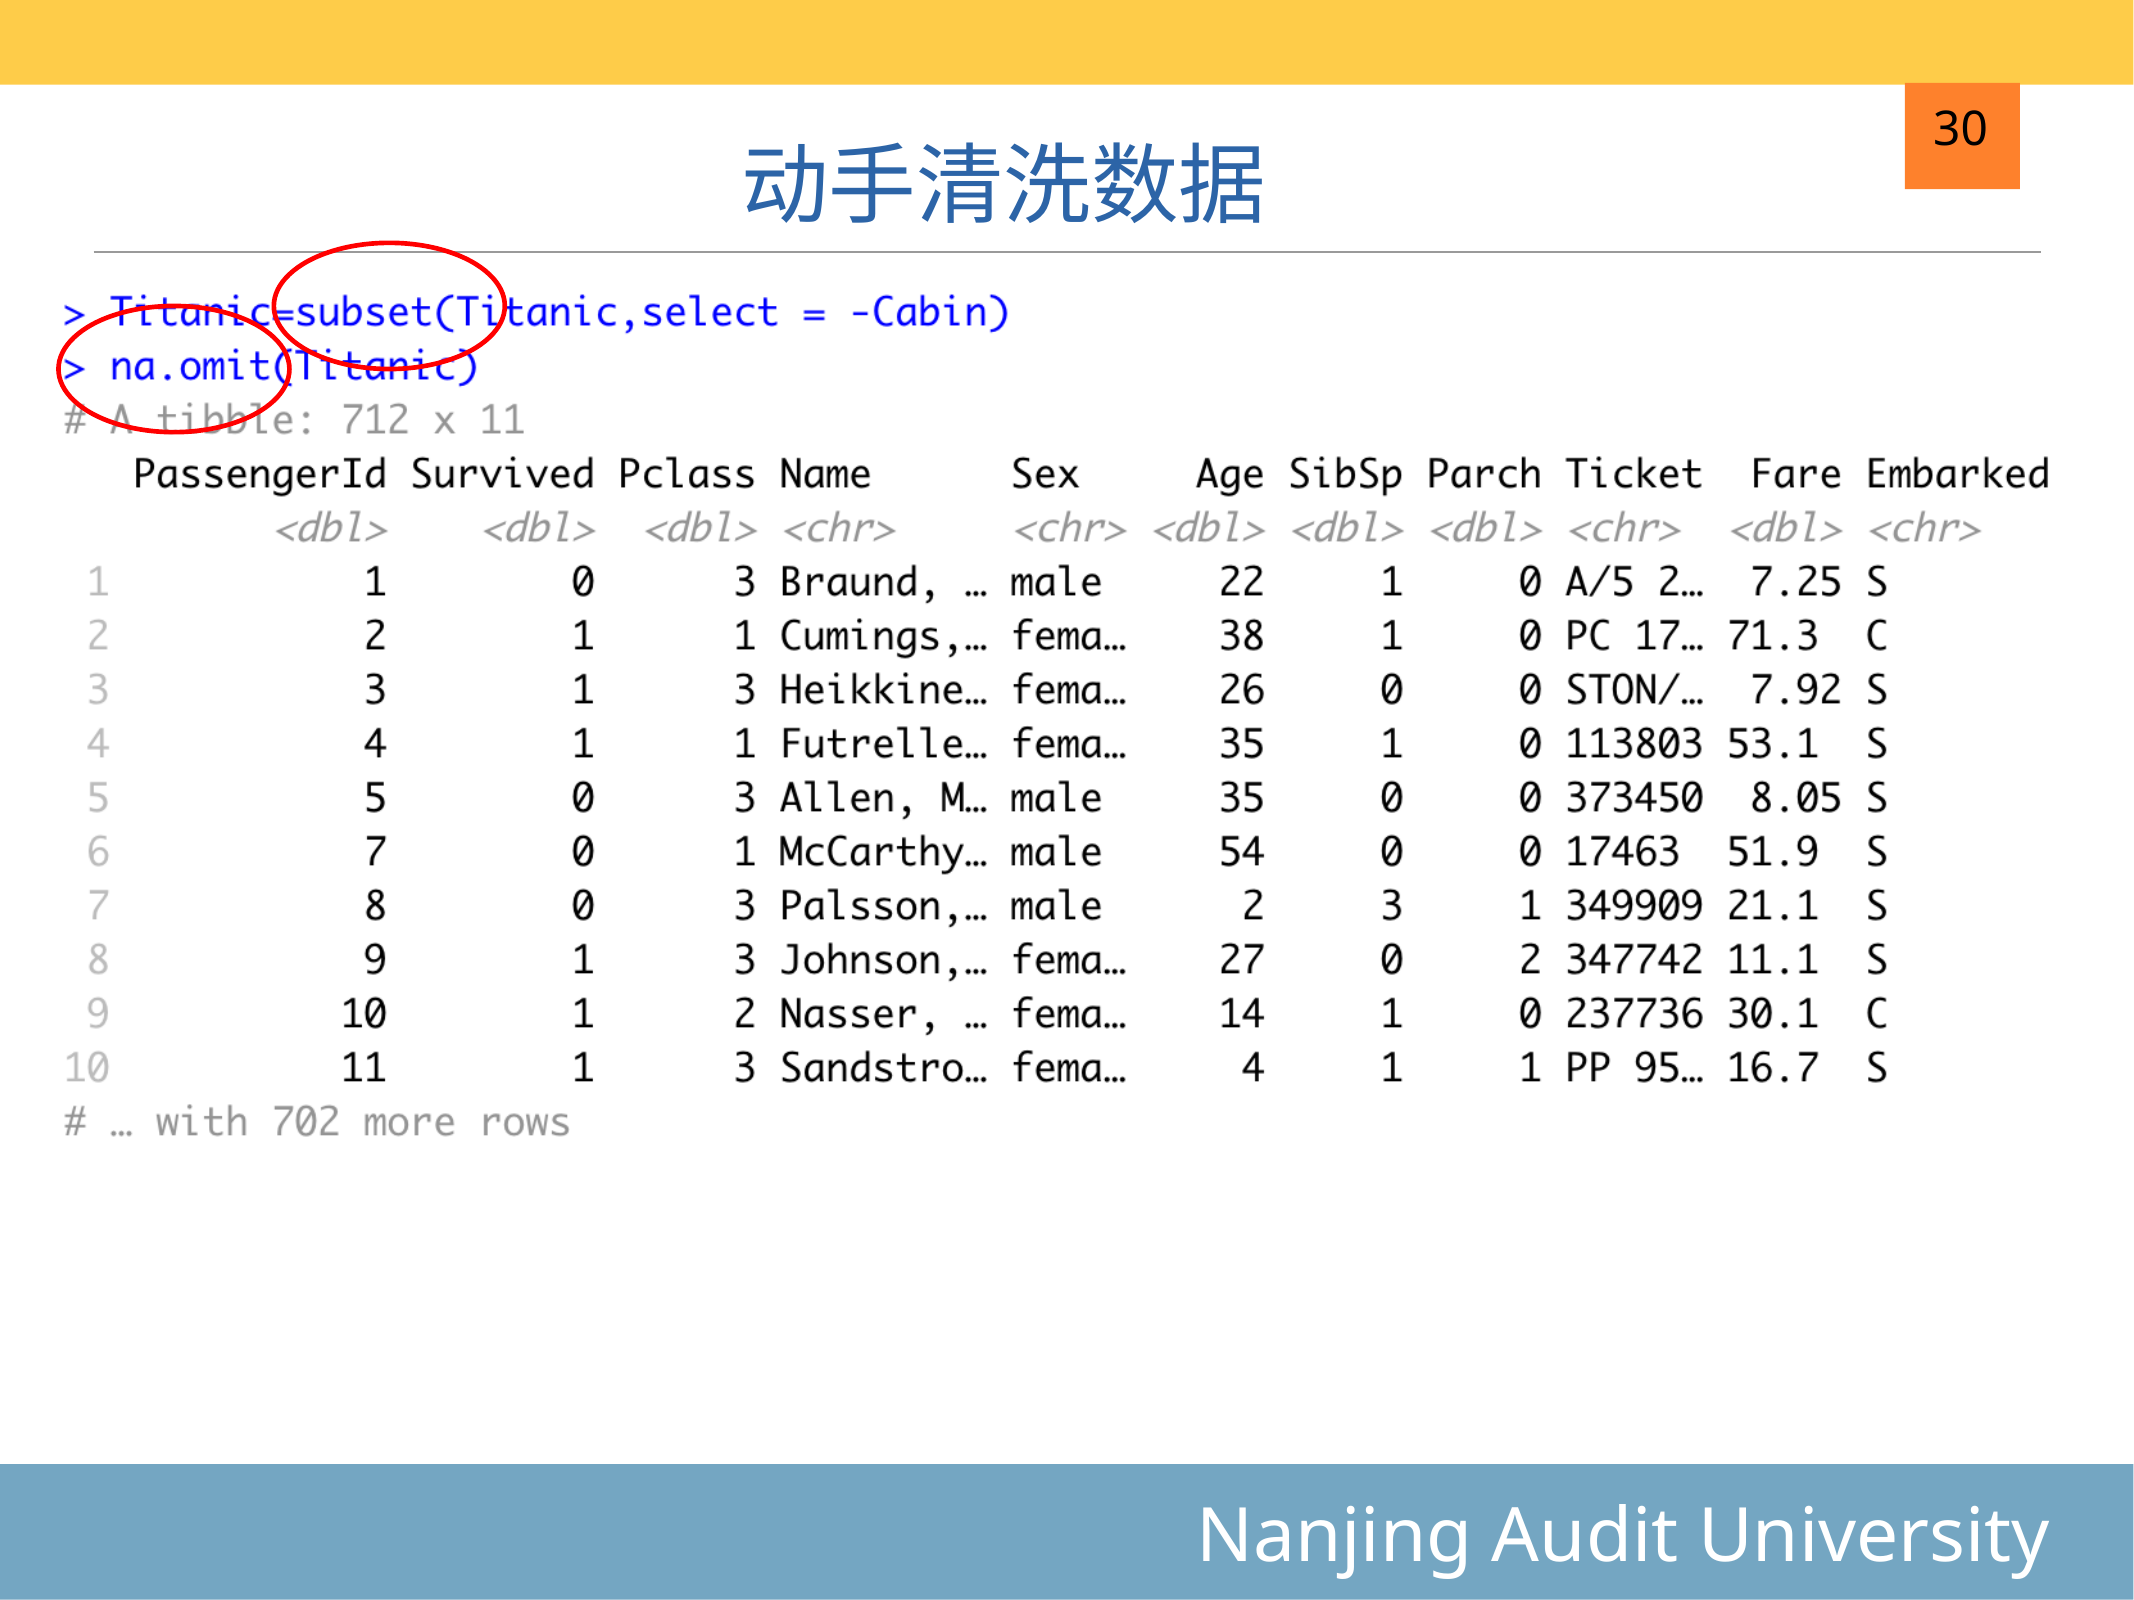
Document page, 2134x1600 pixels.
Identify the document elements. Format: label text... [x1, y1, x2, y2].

title 动手清洗数据 [124, 92, 1884, 244]
slide_number 30 [1923, 96, 1997, 172]
text_box [279, 242, 500, 287]
picture [58, 287, 2075, 1156]
